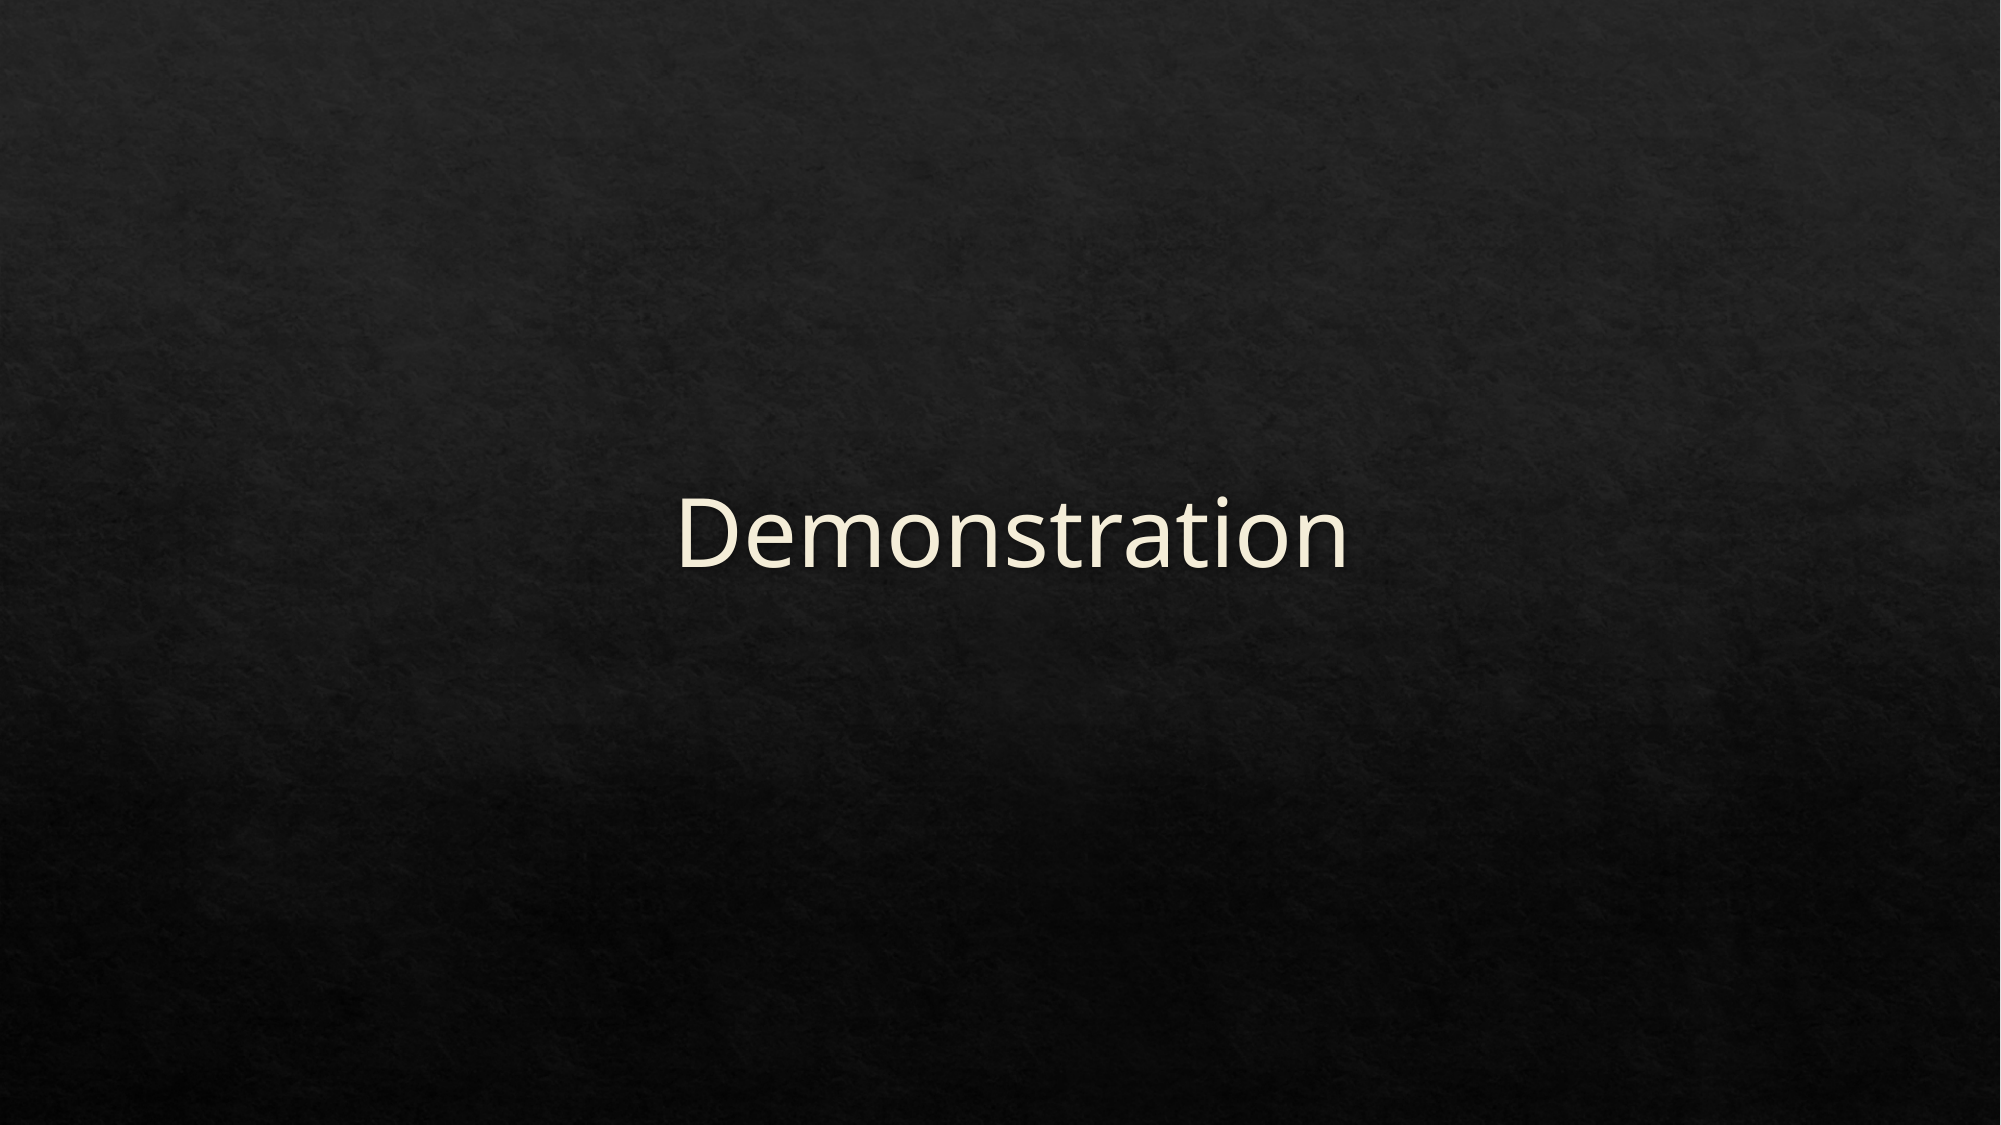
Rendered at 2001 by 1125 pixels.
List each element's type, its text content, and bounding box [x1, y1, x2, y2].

title Demonstration [163, 433, 1863, 640]
